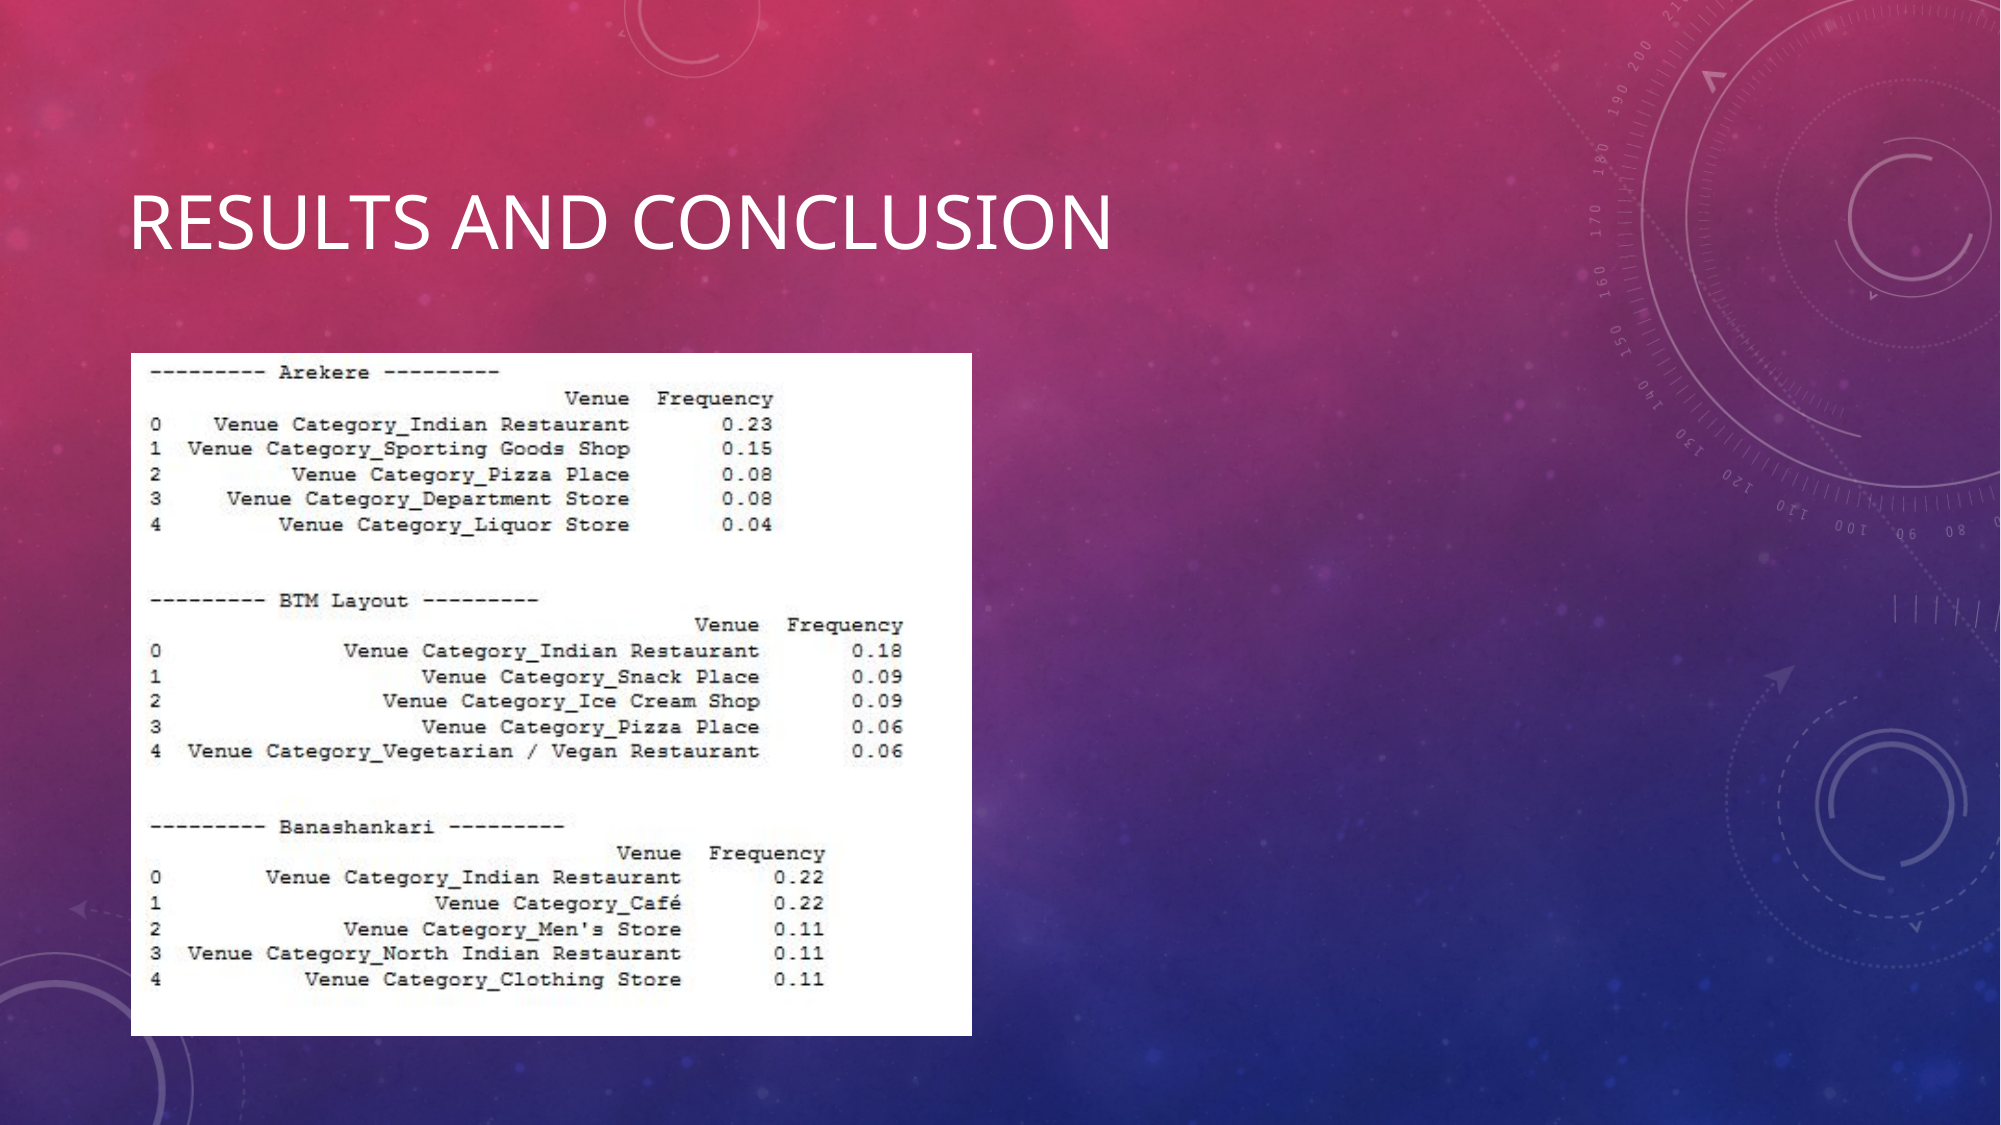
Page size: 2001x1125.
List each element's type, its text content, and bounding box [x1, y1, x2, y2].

title Results and conclusion [112, 99, 1775, 339]
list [130, 353, 972, 1037]
picture [0, 0, 2001, 1125]
